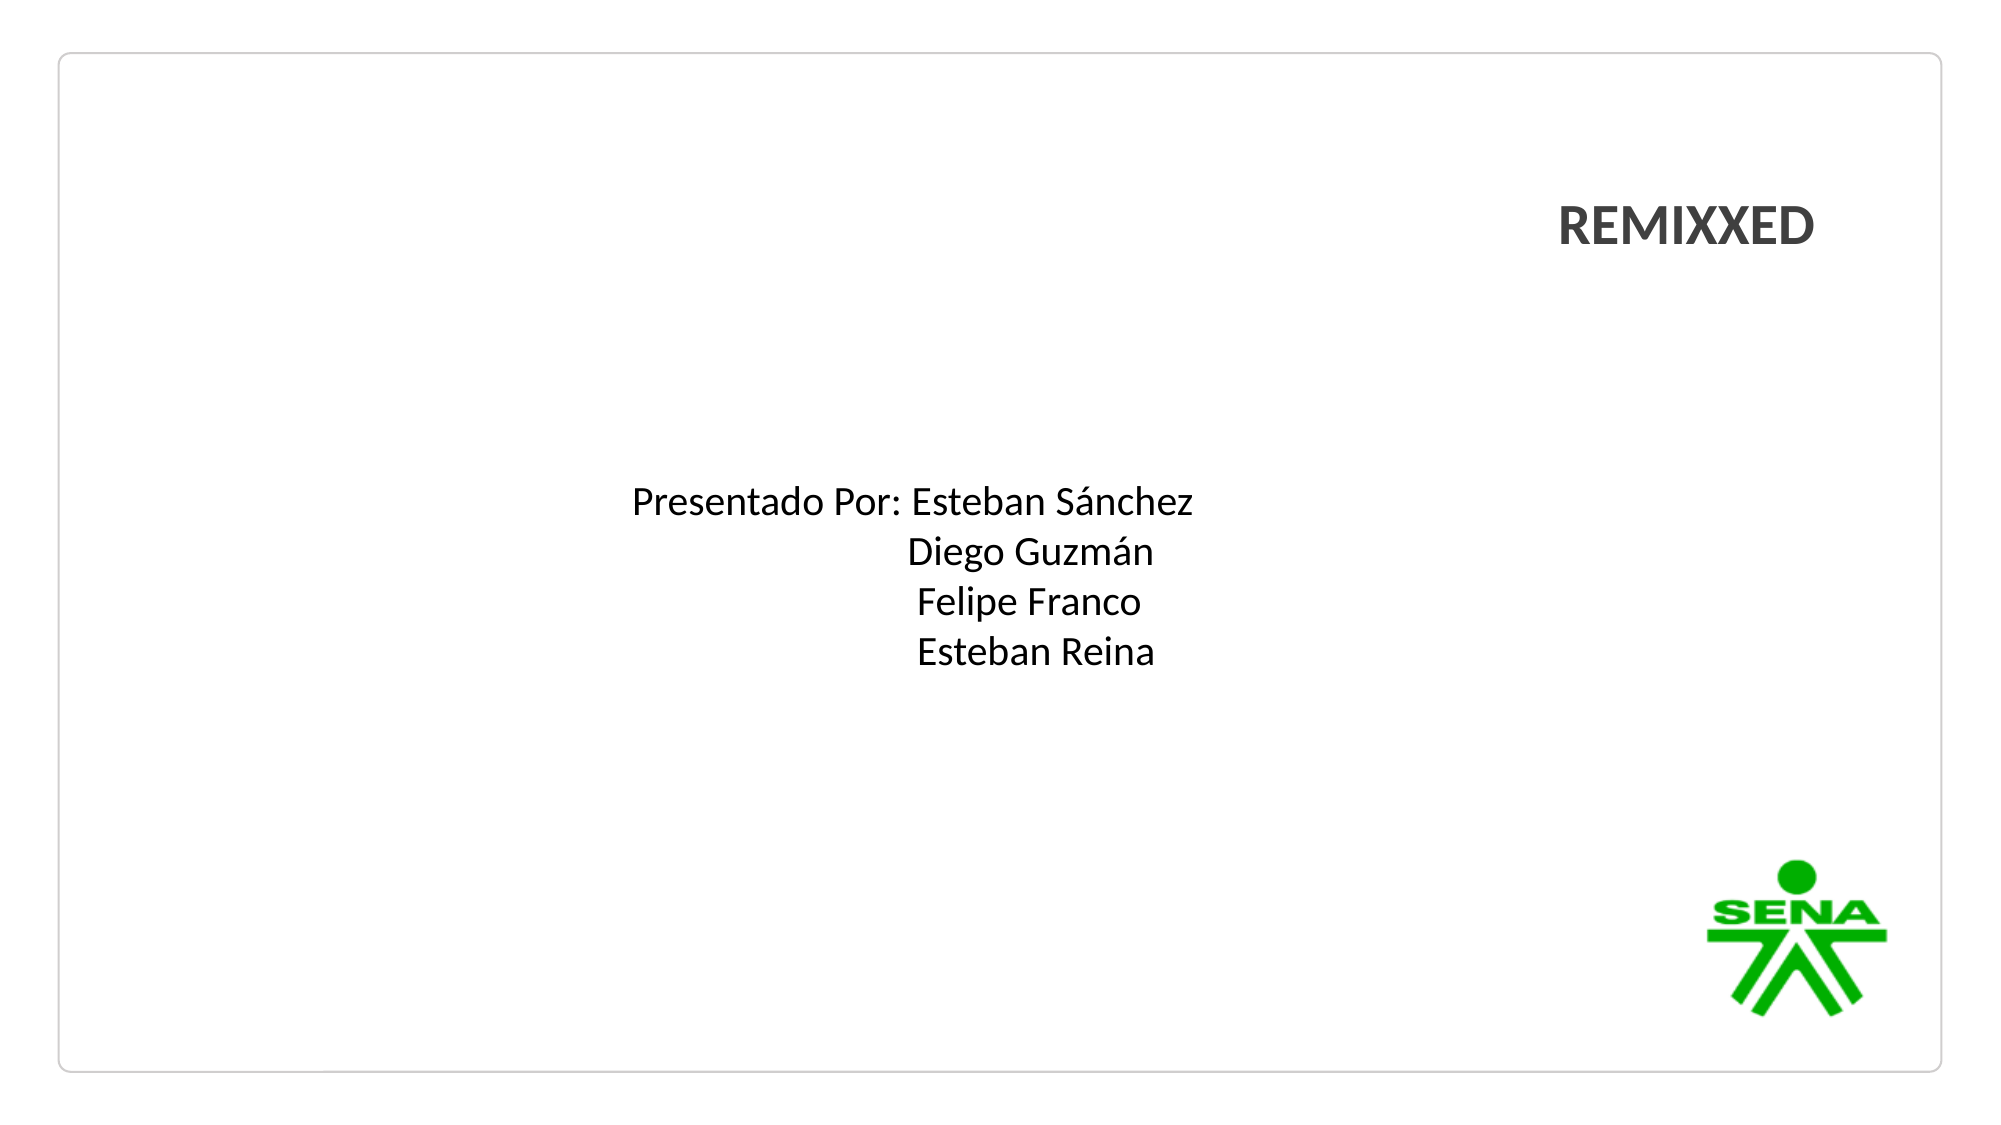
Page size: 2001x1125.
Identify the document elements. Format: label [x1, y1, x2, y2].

text_box [58, 53, 1942, 1072]
